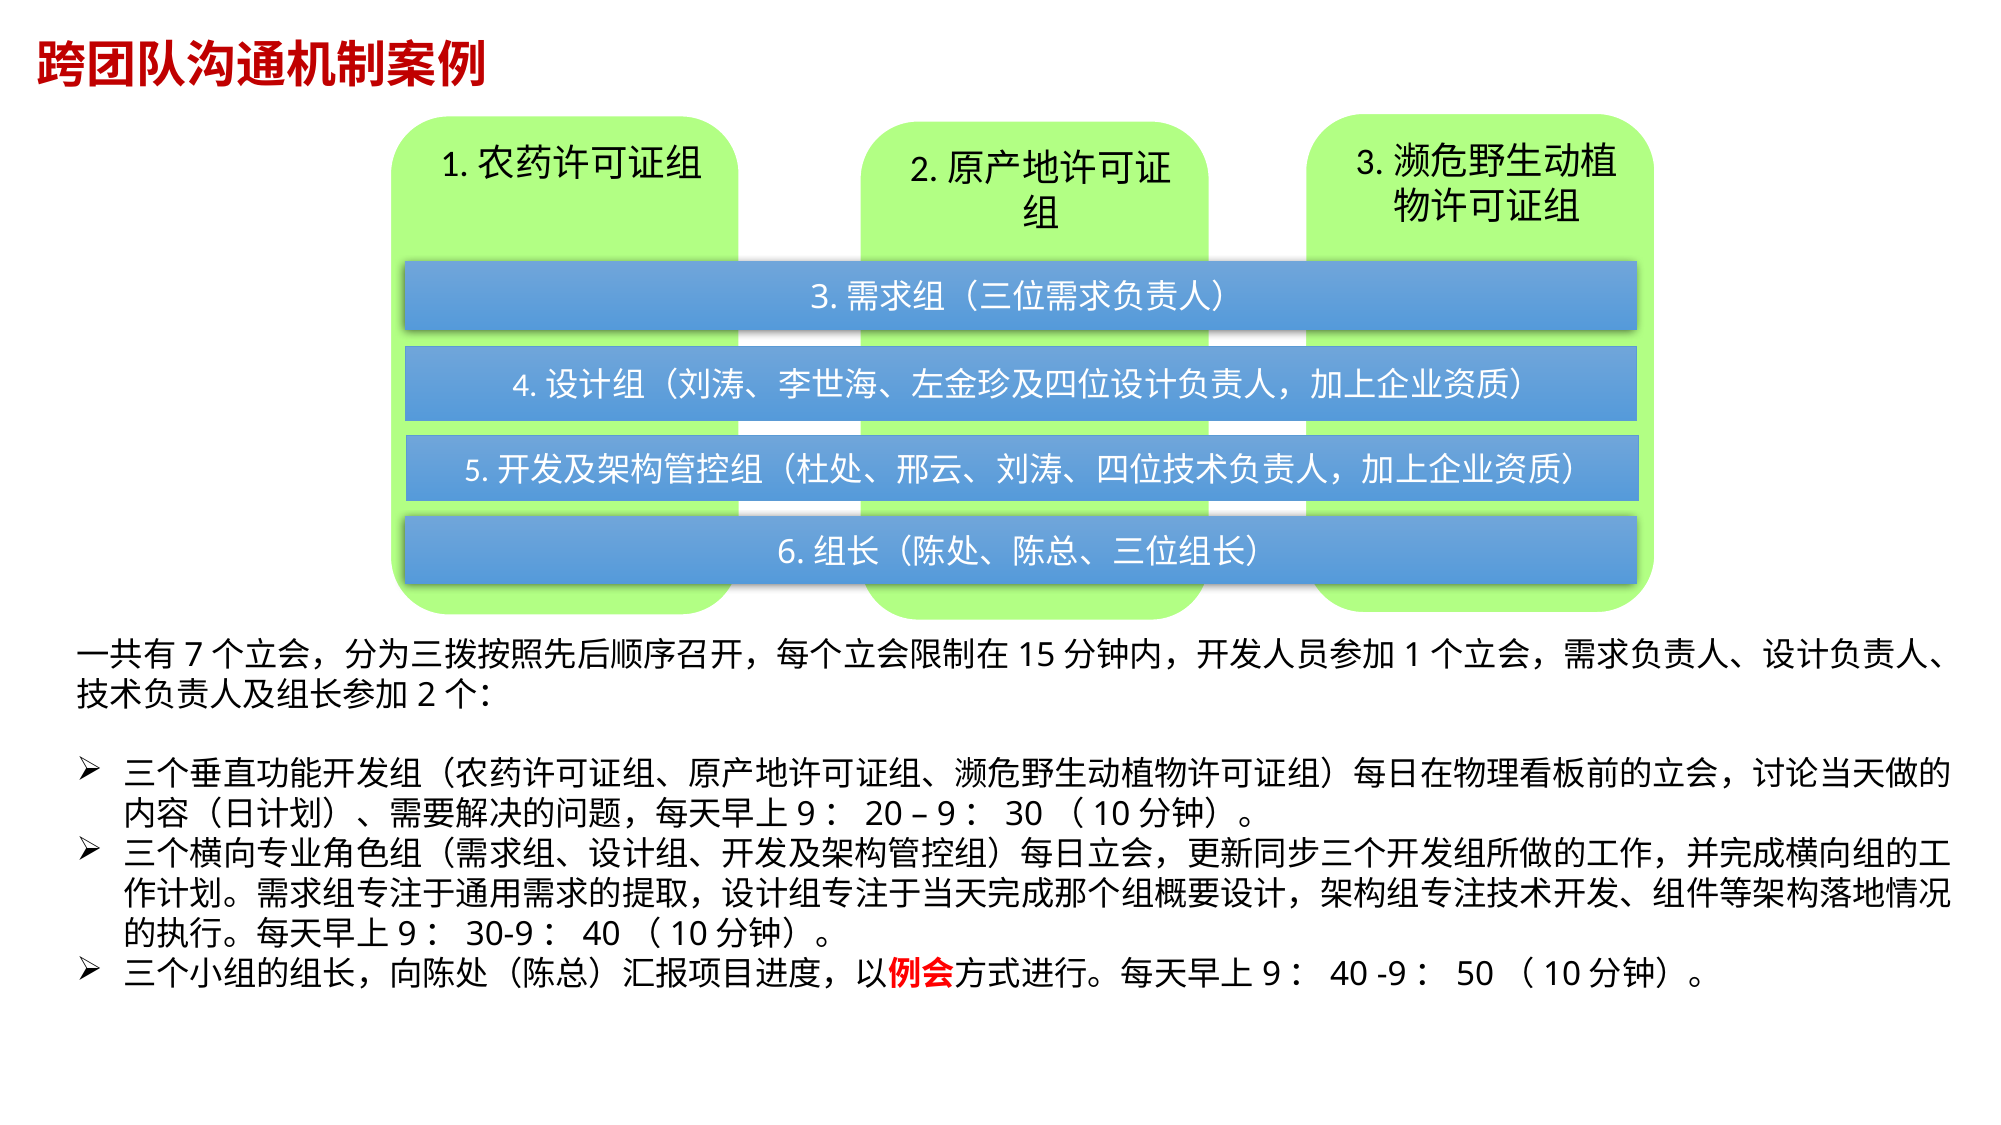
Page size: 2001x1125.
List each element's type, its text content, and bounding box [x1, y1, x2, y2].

text_box 3.需求组（三位需求负责人） [405, 261, 1637, 330]
text_box 3.濒危野生动植物许可证组 [1305, 112, 1656, 614]
text_box 跨团队沟通机制案例 [21, 24, 716, 100]
text_box 2.原产地许可证组 [859, 501, 1210, 510]
text_box 2.原产地许可证组 [859, 120, 1210, 256]
text_box 4.设计组（刘涛、李世海、左金珍及四位设计负责人，加上企业资质） [405, 346, 1637, 421]
text_box 2.原产地许可证组 [859, 421, 1210, 435]
text_box 1.农药许可证组 [390, 115, 740, 616]
text_box 2.原产地许可证组 [868, 594, 1201, 621]
text_box 一共有7个立会，分为三拨按照先后顺序召开，每个立会限制在15分钟内，开发人员参加1个立会，需求负责人、设计负责人、技术负责人及组长参加2个： 三个垂直功能开发组（农药许可证组、原产地许可证组、濒危野生动植物许可证组）每日在物理看板前的立会，讨论当天做的内容（日计划）、需要解决的问题，每天早上9：20 – 9：30（10分钟）。 三个横向专业角色组（需求组、设计组、开发及架构管控组）每日立会，更新同步三个开发组所做的工作，并完成横向组的工作计划。需求组专注于通用需求的提取，设计组专注于当天完成那个组概要设计，架构组专注技术开发、组件等架构落地情况的执行。每天早上9：30-9：40（10分钟）。 三个小组的组长，向陈处（陈总）汇报项目进度，以例会方式进行。每天早上9：40 -9：50（10分钟）。 [61, 625, 1969, 1000]
text_box 2.原产地许可证组 [859, 340, 1210, 346]
text_box 5.开发及架构管控组（杜处、邢云、刘涛、四位技术负责人，加上企业资质） [406, 435, 1639, 501]
text_box 6.组长（陈处、陈总、三位组长） [405, 516, 1637, 584]
